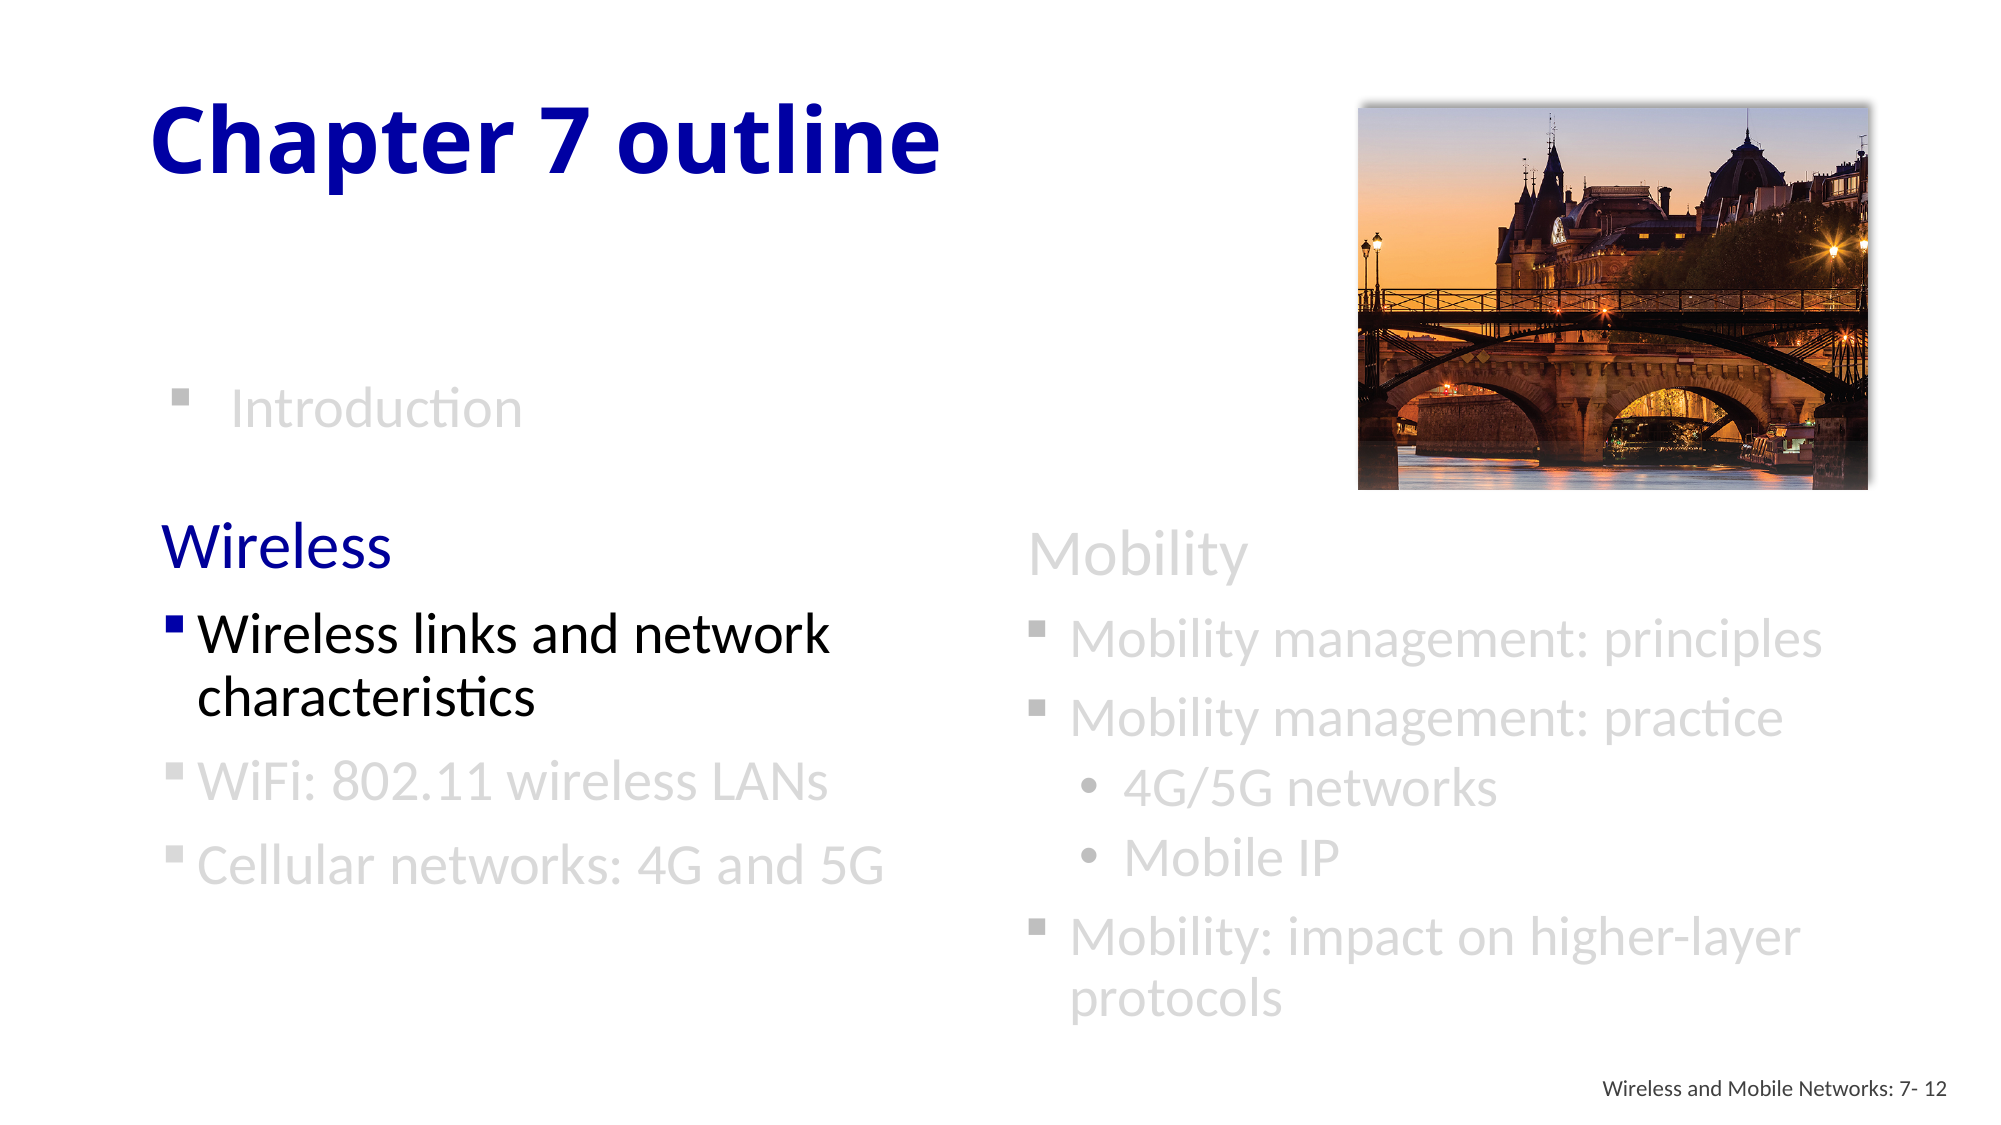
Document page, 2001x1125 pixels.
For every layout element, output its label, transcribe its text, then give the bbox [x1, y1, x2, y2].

text_box Wireless Wireless links and network characteristics WiFi: 802.11 wireless LANs Cellular networks: 4G and 5G [124, 503, 917, 1071]
picture [1358, 108, 1868, 490]
text_box Introduction [150, 369, 1065, 521]
title Chapter 7 outline [133, 70, 1859, 218]
text_box Mobility Mobility management: principles Mobility management: practice 4G/5G networks Mobile IP Mobility: impact on higher-layer protocols [991, 511, 1927, 1046]
slide_number Wireless and Mobile Networks: 7- 12 [1512, 1056, 1963, 1117]
